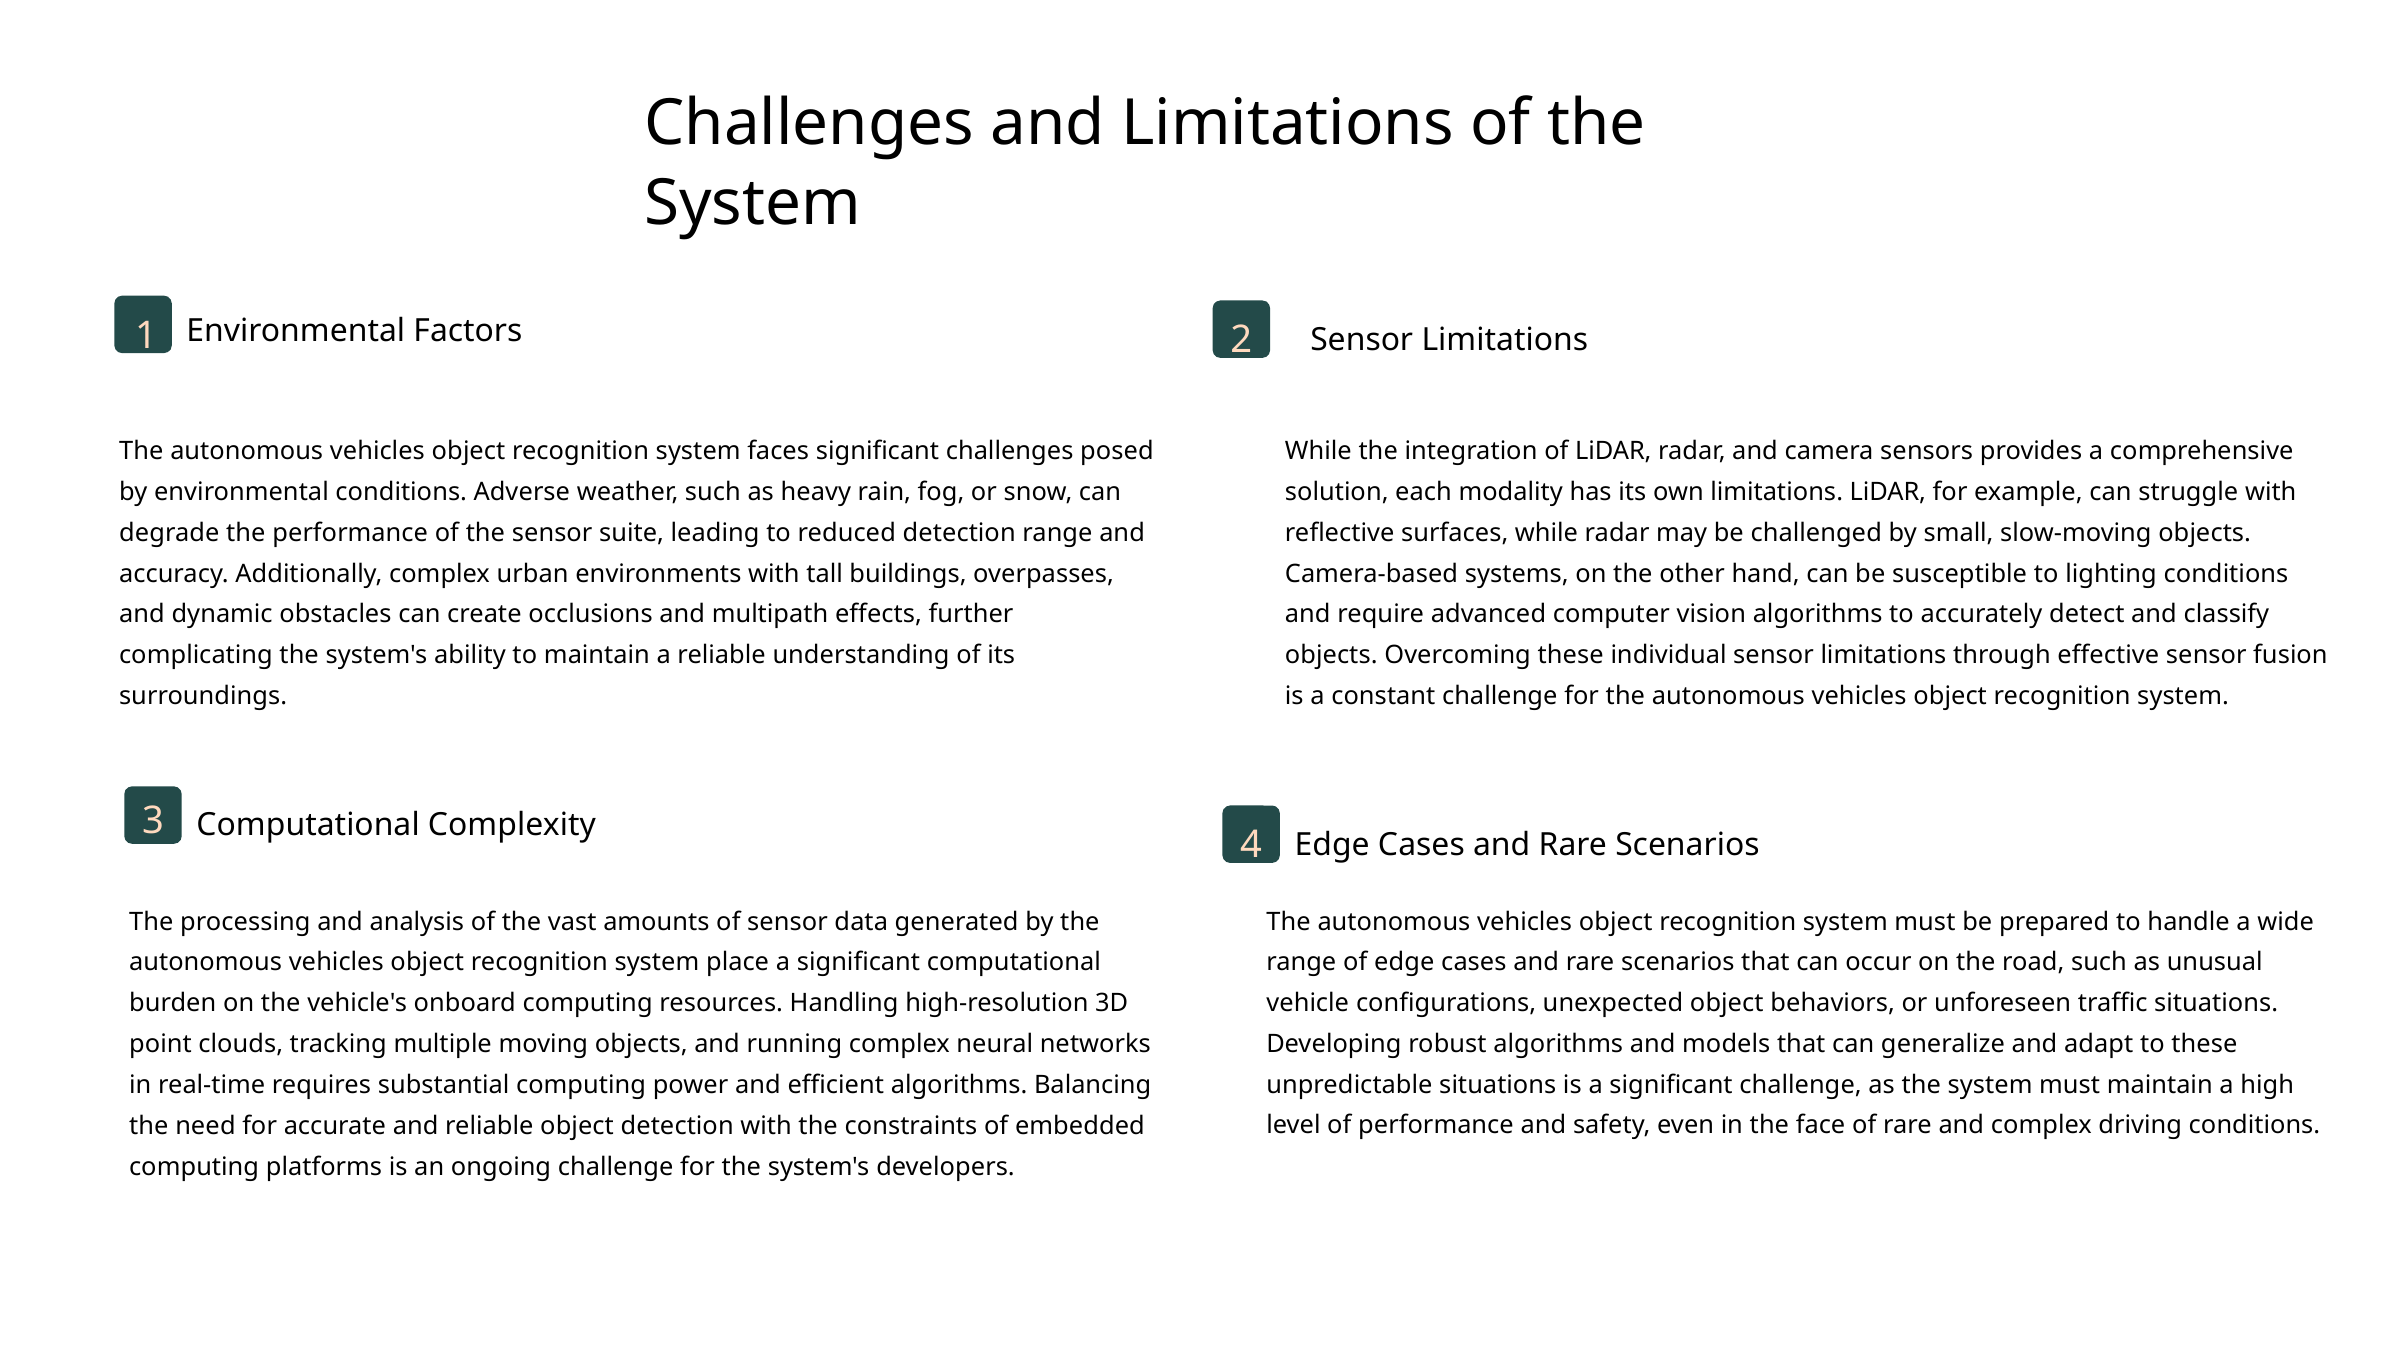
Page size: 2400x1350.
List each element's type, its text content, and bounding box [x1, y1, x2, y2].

text_box [1212, 300, 1271, 358]
text_box [114, 295, 172, 354]
text_box Computational Complexity [181, 794, 570, 835]
text_box The processing and analysis of the vast amounts of sensor data generated by the autonomous vehicles object recognition system place a significant computational burden on the vehicle's onboard computing resources. Handling high-resolution 3D point clouds, tracking multiple moving objects, and running complex neural networks in real-time requires substantial computing power and efficient algorithms. Balancing the need for accurate and reliable object detection with the constraints of embedded computing platforms is an ongoing challenge for the system's developers. [114, 886, 1178, 1239]
text_box Edge Cases and Rare Scenarios [1279, 814, 1722, 855]
text_box Challenges and Limitations of the System [629, 70, 1771, 230]
text_box [1222, 805, 1280, 863]
text_box The autonomous vehicles object recognition system faces significant challenges posed by environmental conditions. Adverse weather, such as heavy rain, fog, or snow, can degrade the performance of the sensor suite, leading to reduced detection range and accuracy. Additionally, complex urban environments with tall buildings, overpasses, and dynamic obstacles can create occlusions and multipath effects, further complicating the system's ability to maintain a reliable understanding of its surroundings. [104, 416, 1178, 707]
text_box 2 [1231, 305, 1252, 354]
text_box Environmental Factors [171, 300, 497, 341]
text_box The autonomous vehicles object recognition system must be prepared to handle a wide range of edge cases and rare scenarios that can occur on the road, such as unusual vehicle configurations, unexpected object behaviors, or unforeseen traffic situations. Developing robust algorithms and models that can generalize and adapt to these unpredictable situations is a significant challenge, as the system must maintain a high level of performance and safety, even in the face of rare and complex driving conditions. [1251, 886, 2356, 1173]
text_box 4 [1241, 810, 1261, 859]
text_box 1 [139, 300, 154, 349]
text_box 3 [142, 786, 164, 835]
text_box Sensor Limitations [1295, 309, 1615, 350]
text_box While the integration of LiDAR, radar, and camera sensors provides a comprehensive solution, each modality has its own limitations. LiDAR, for example, can struggle with reflective surfaces, while radar may be challenged by small, slow-moving objects. Camera-based systems, on the other hand, can be susceptible to lighting conditions and require advanced computer vision algorithms to accurately detect and classify objects. Overcoming these individual sensor limitations through effective sensor fusion is a constant challenge for the autonomous vehicles object recognition system. [1270, 416, 2346, 759]
text_box [124, 786, 182, 844]
